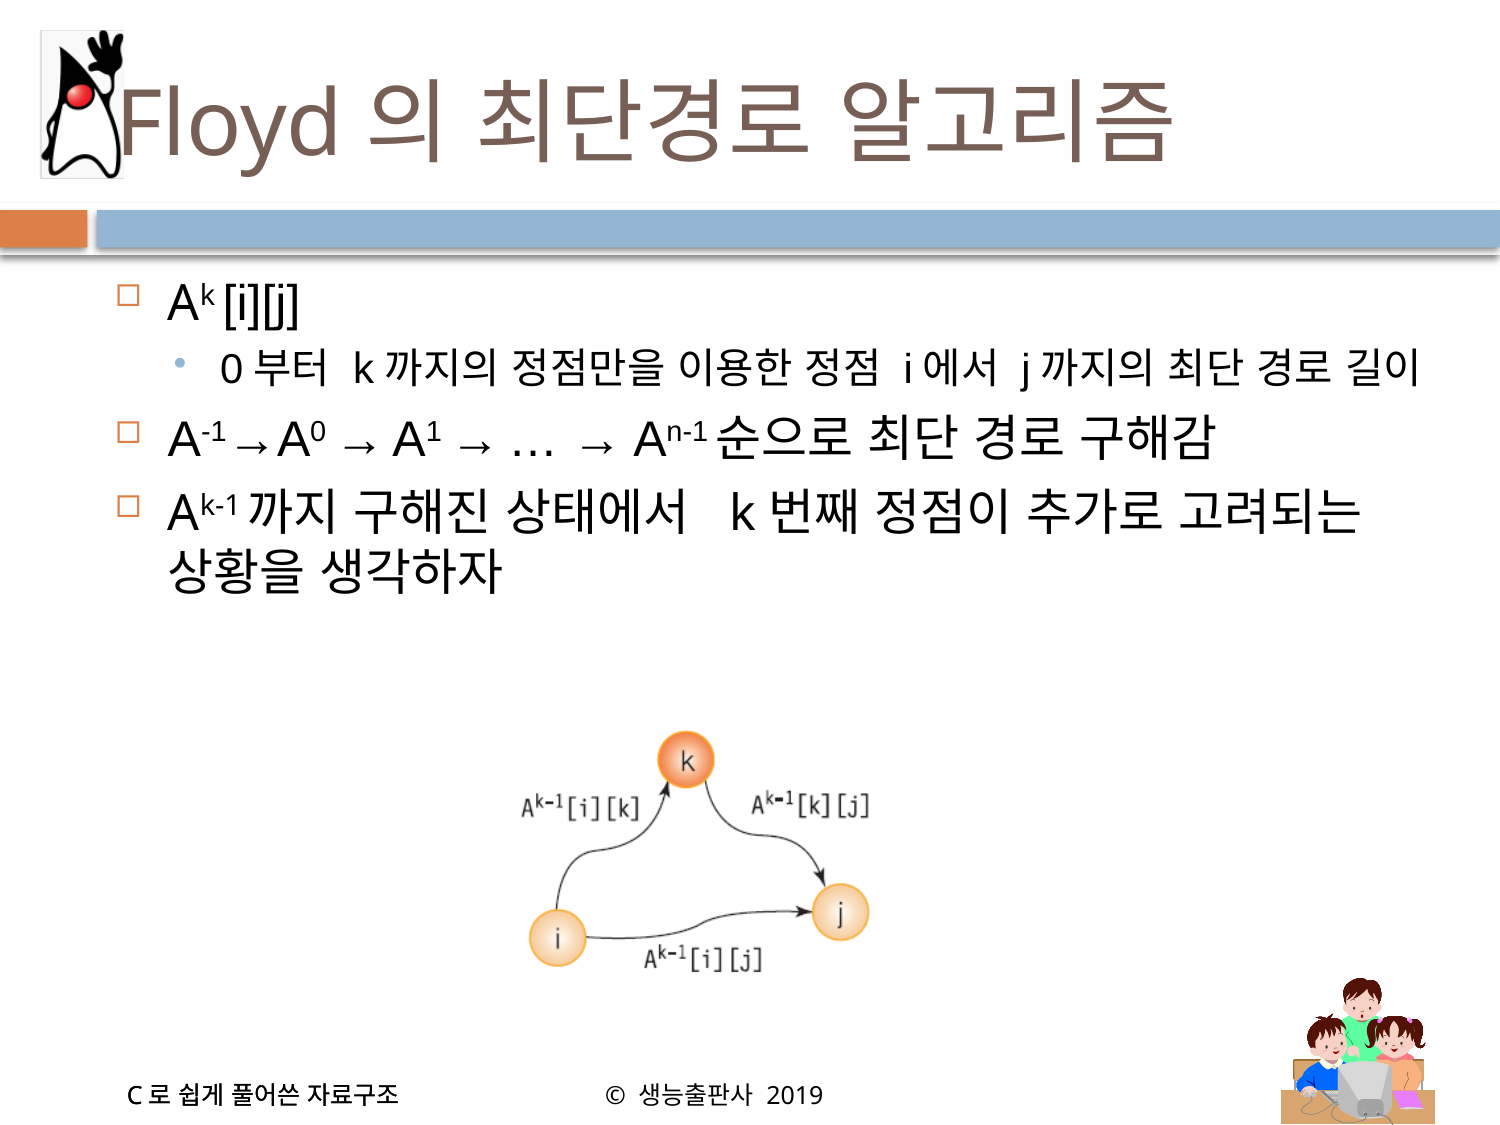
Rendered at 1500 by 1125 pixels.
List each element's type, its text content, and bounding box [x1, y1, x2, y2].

picture [39, 30, 124, 179]
picture [506, 717, 894, 984]
title Floyd의 최단경로 알고리즘 [100, 37, 1438, 200]
list Ak [i][j] 0부터 k까지의 정점만을 이용한 정점 i에서 j까지의 최단 경로 길이 A-1→A0 → A1 → … → An-1순으로 최단 경로 구해감 Ak-1까지 구해진 상태에서 k번째 정점이 추가로 고려되는 상황을 생각하자 [100, 262, 1467, 1000]
